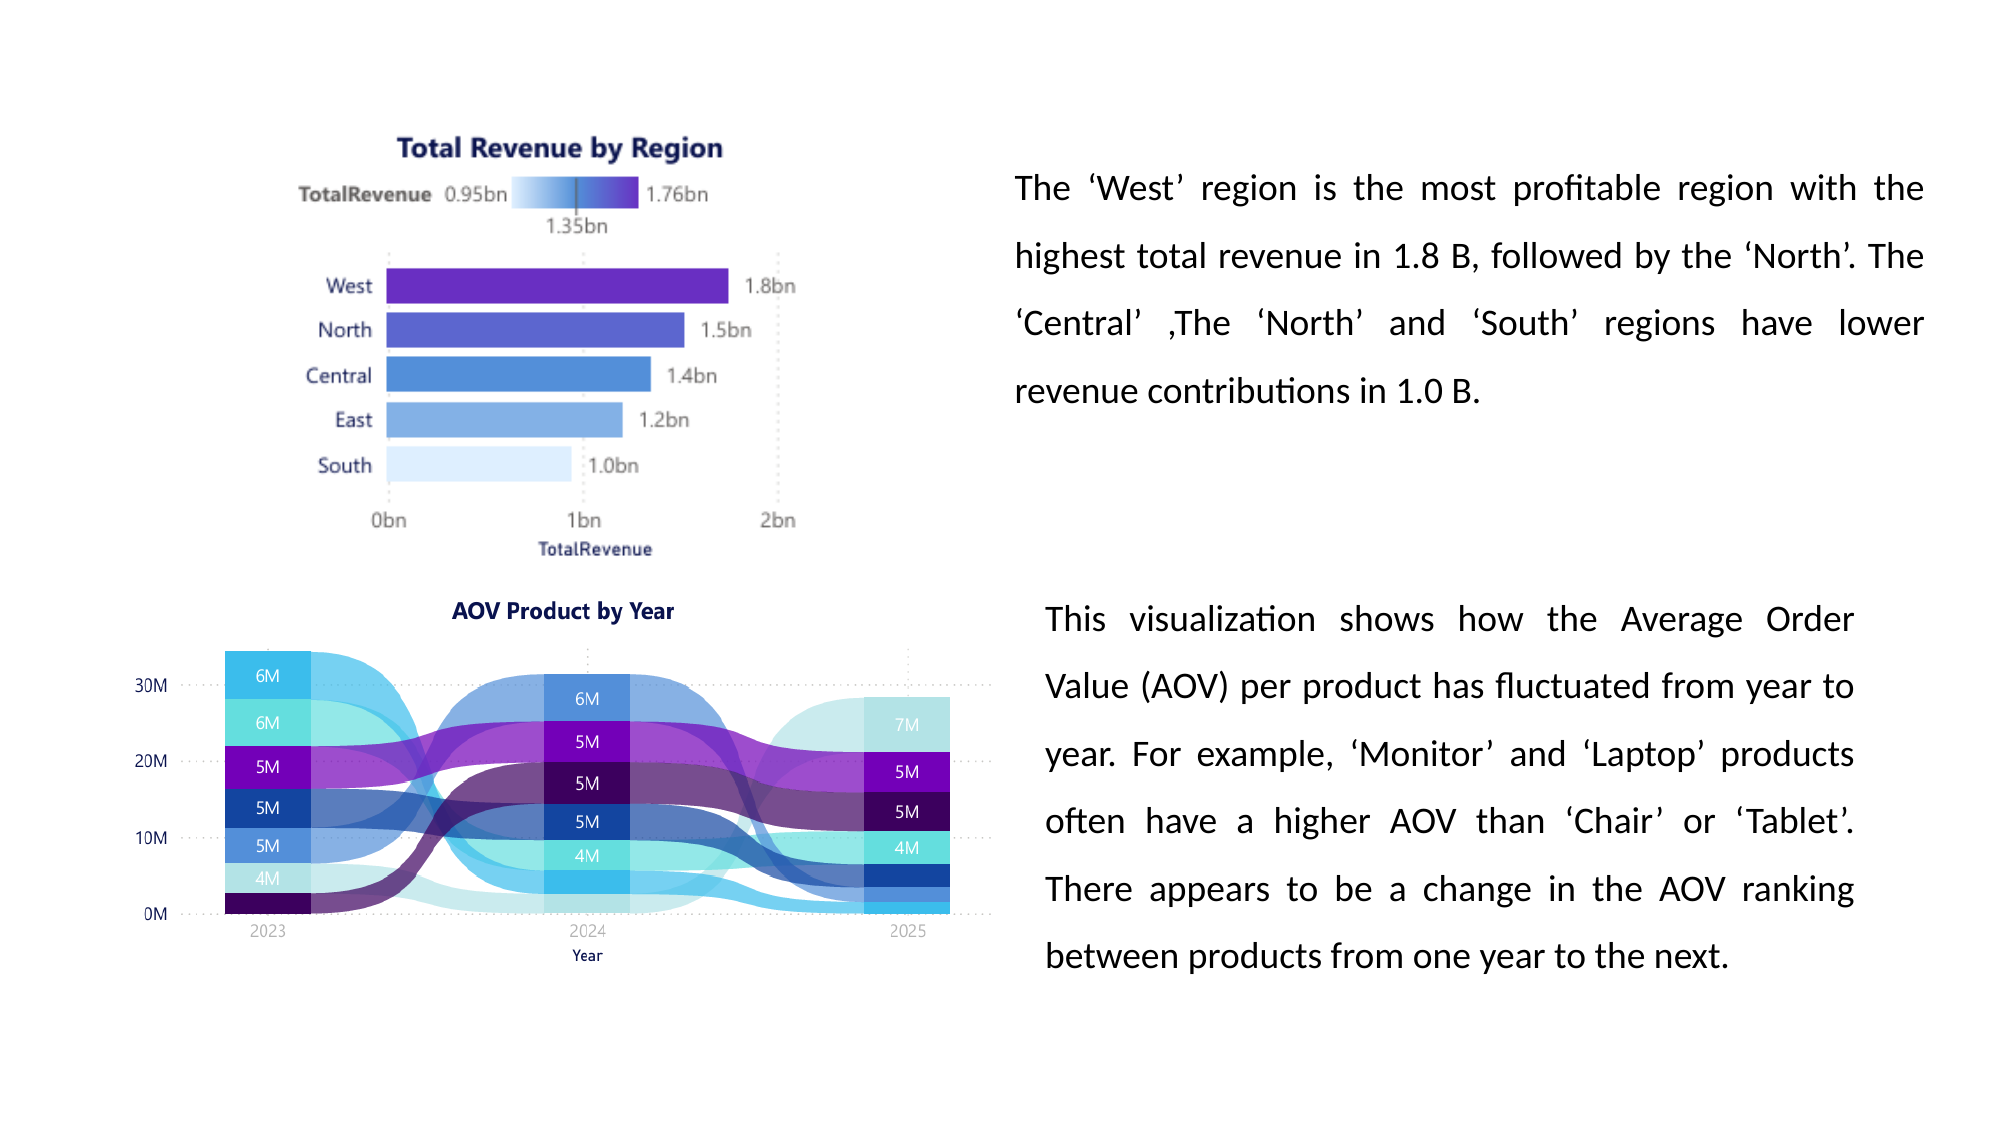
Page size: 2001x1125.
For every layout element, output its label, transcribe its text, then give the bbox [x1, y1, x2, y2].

text_box The ‘West’ region is the most profitable region with the highest total revenue in 1.8 B, followed by the ‘North’. The ‘Central’ ,The ‘North’ and ‘South’ regions have lower revenue contributions in 1.0 B. [999, 133, 1941, 418]
picture [129, 595, 993, 970]
text_box This visualization shows how the Average Order Value (AOV) per product has fluctuated from year to year. For example, ‘Monitor’ and ‘Laptop’ products often have a higher AOV than ‘Chair’ or ‘Tablet’. There appears to be a change in the AOV ranking between products from one year to the next. [1030, 564, 1871, 984]
picture [297, 133, 824, 563]
